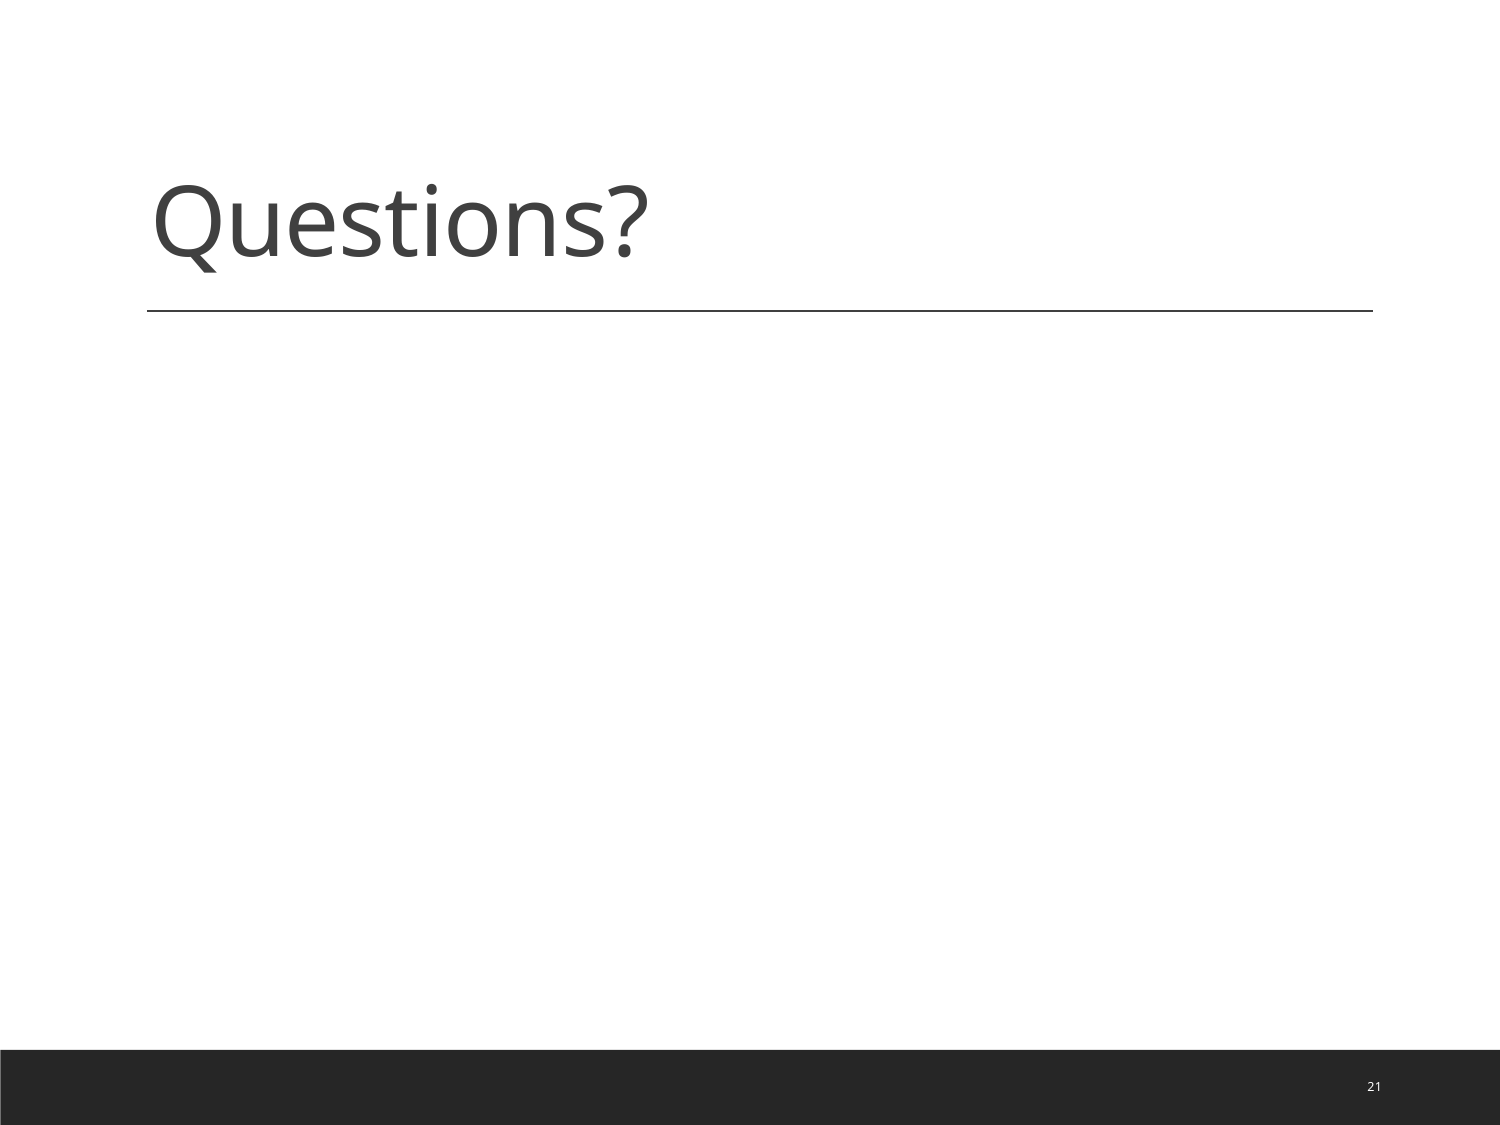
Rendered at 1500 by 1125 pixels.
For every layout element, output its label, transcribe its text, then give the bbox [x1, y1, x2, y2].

title Questions? [135, 47, 1373, 285]
slide_number 21 [1352, 1057, 1449, 1118]
